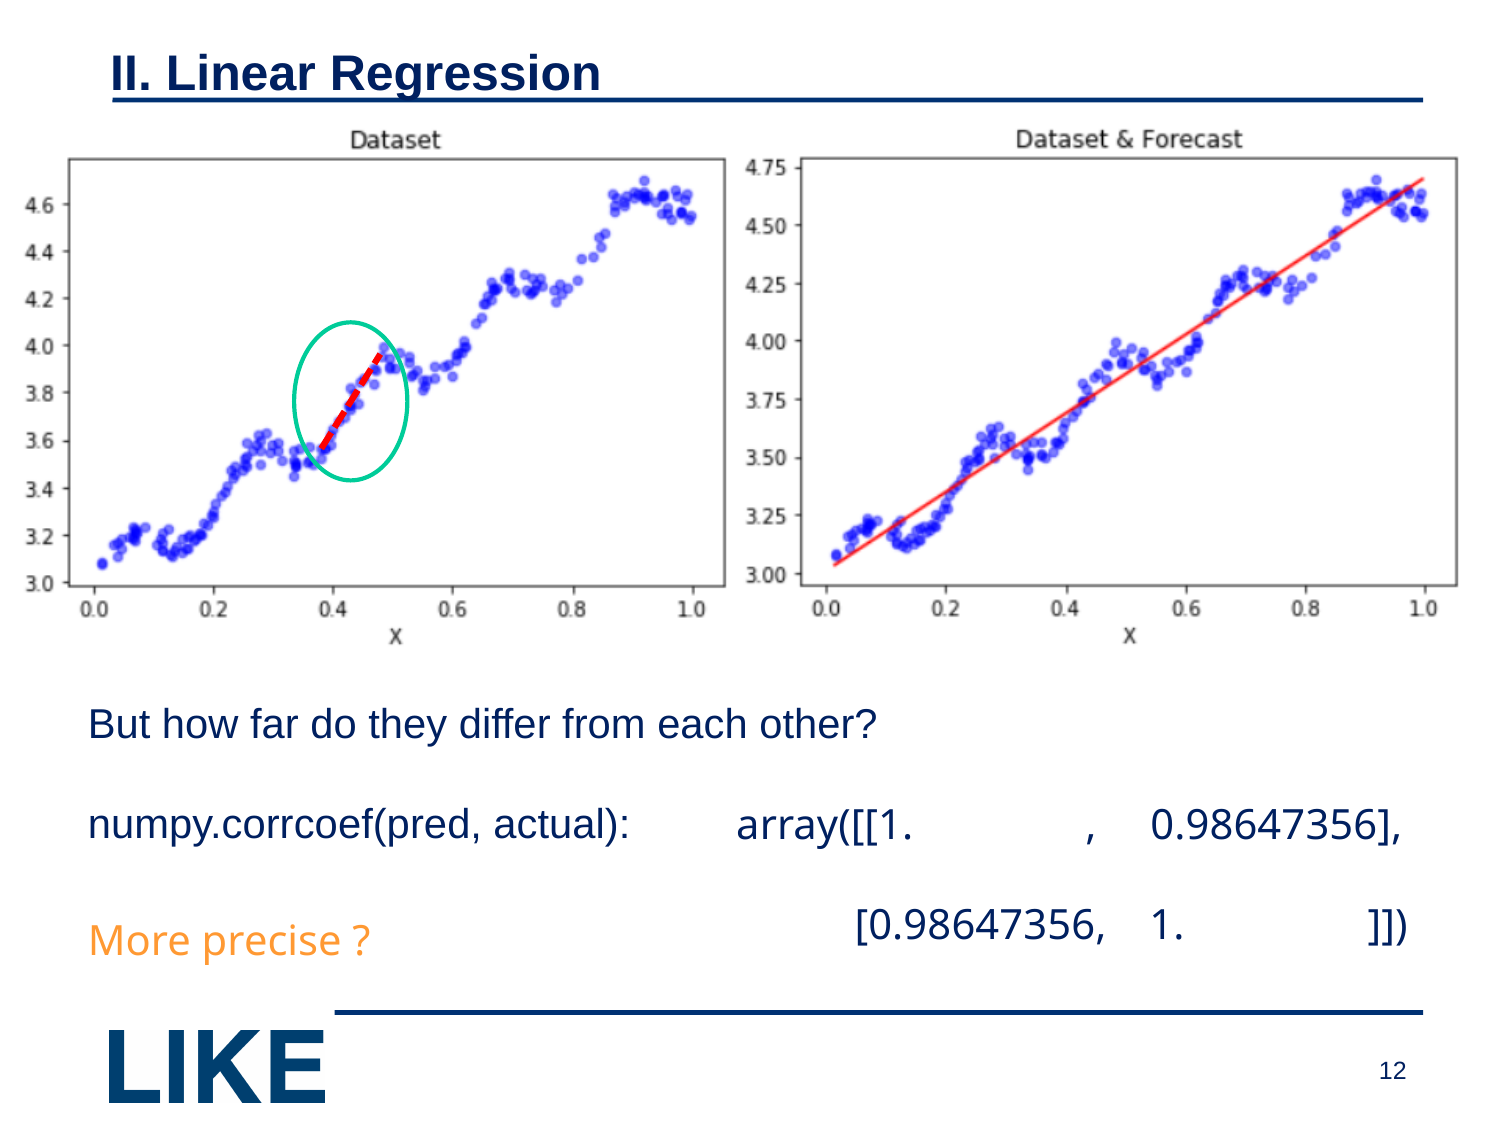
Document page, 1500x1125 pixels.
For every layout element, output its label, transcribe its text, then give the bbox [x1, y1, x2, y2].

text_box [4, 117, 731, 658]
title II. Linear Regression [95, 32, 1446, 123]
picture [731, 124, 1464, 651]
picture [109, 1030, 325, 1103]
text_box More precise ? [73, 906, 824, 972]
text_box array([[1. , 0.98647356], [0.98647356, 1. ]]) [721, 790, 1472, 956]
text_box But how far do they differ from each other? numpy.corrcoef(pred, actual): [73, 689, 1463, 905]
